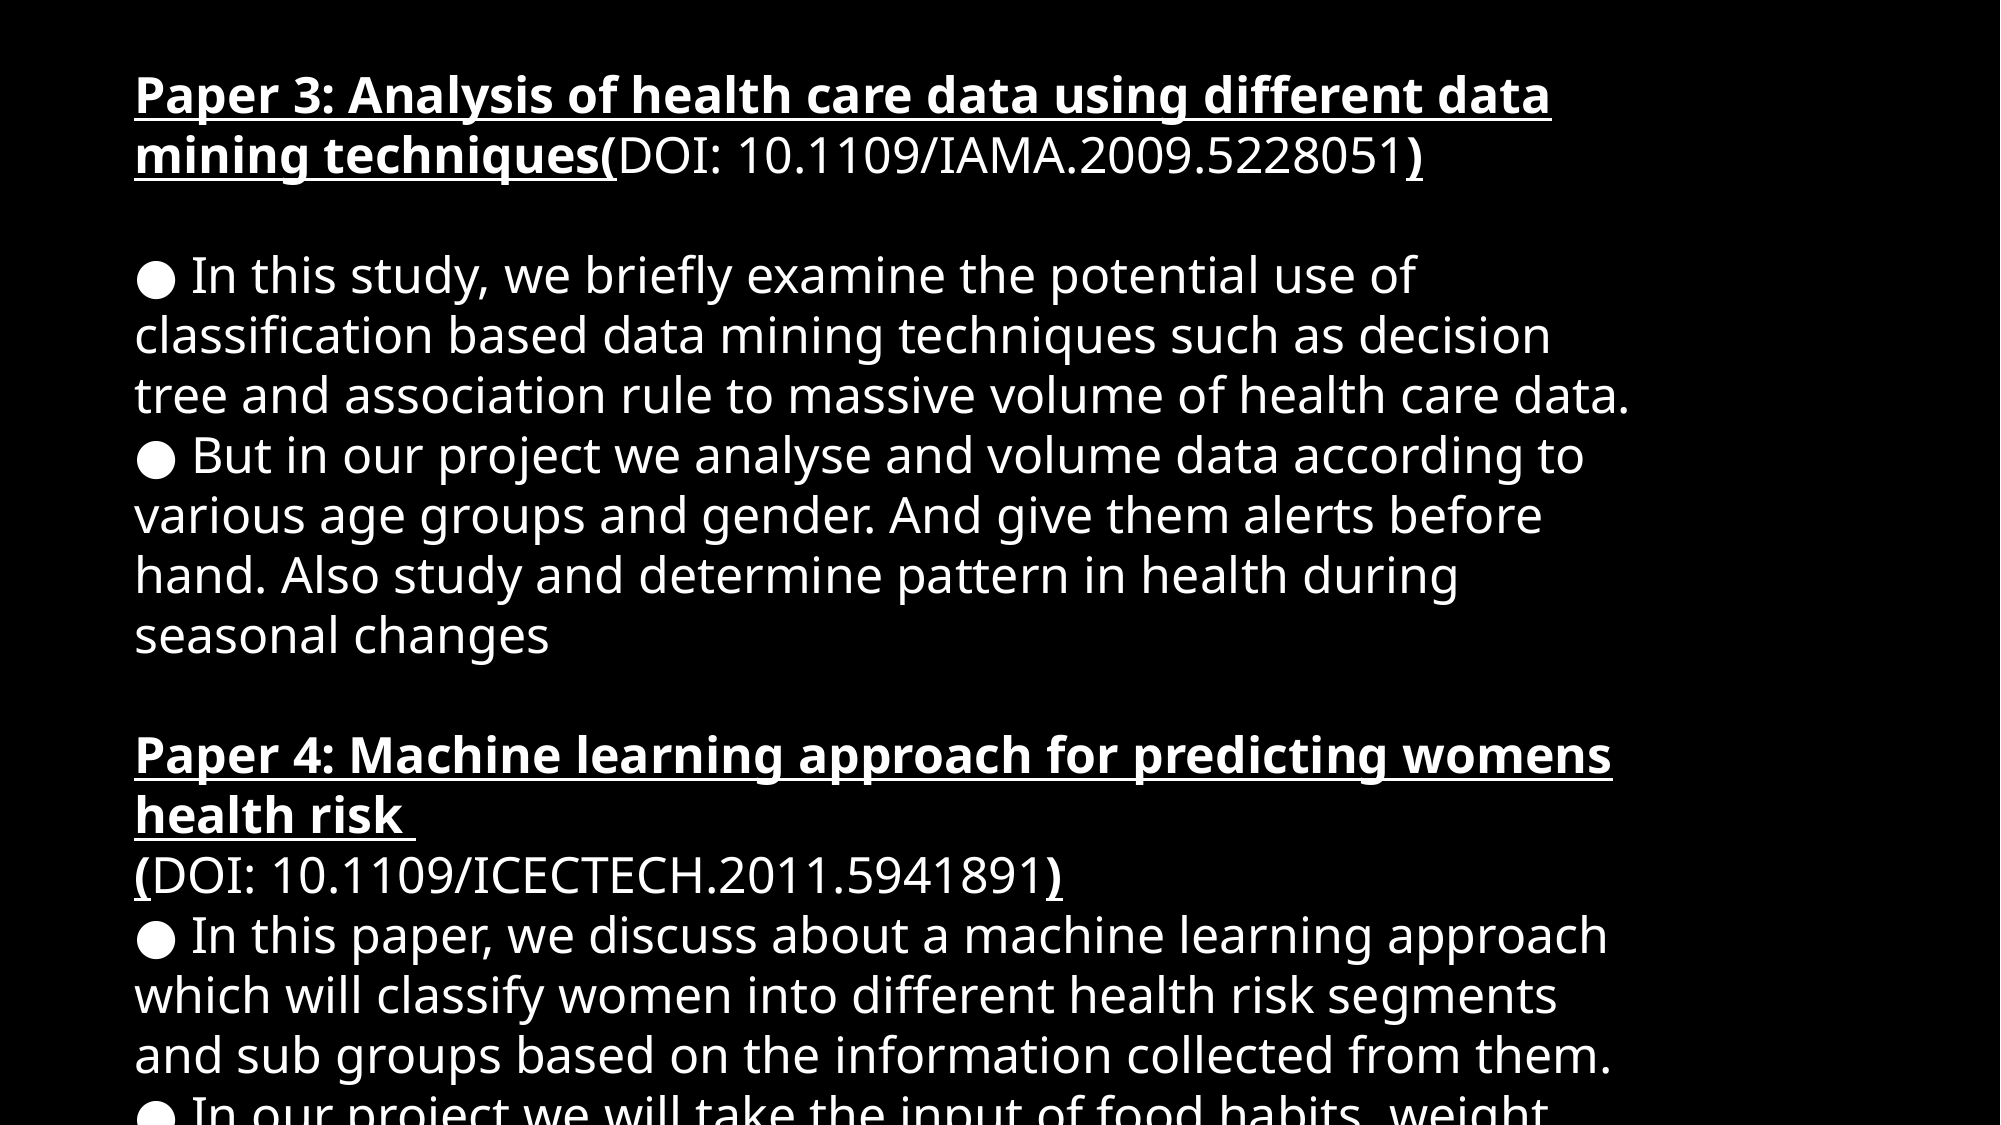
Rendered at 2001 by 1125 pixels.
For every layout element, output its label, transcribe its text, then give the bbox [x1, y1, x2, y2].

text_box Paper 3: Analysis of health care data using different data mining techniques(DOI: 10.1109/IAMA.2009.5228051) ● In this study, we briefly examine the potential use of classification based data mining techniques such as decision tree and association rule to massive volume of health care data. ● But in our project we analyse and volume data according to various age groups and gender. And give them alerts before hand. Also study and determine pattern in health during seasonal changes Paper 4: Machine learning approach for predicting womens health risk (DOI: 10.1109/ICECTECH.2011.5941891) ● In this paper, we discuss about a machine learning approach which will classify women into different health risk segments and sub groups based on the information collected from them. ● In our project we will take the input of food habits, weight and history of the patient to predict the health risk. [119, 56, 1655, 1125]
